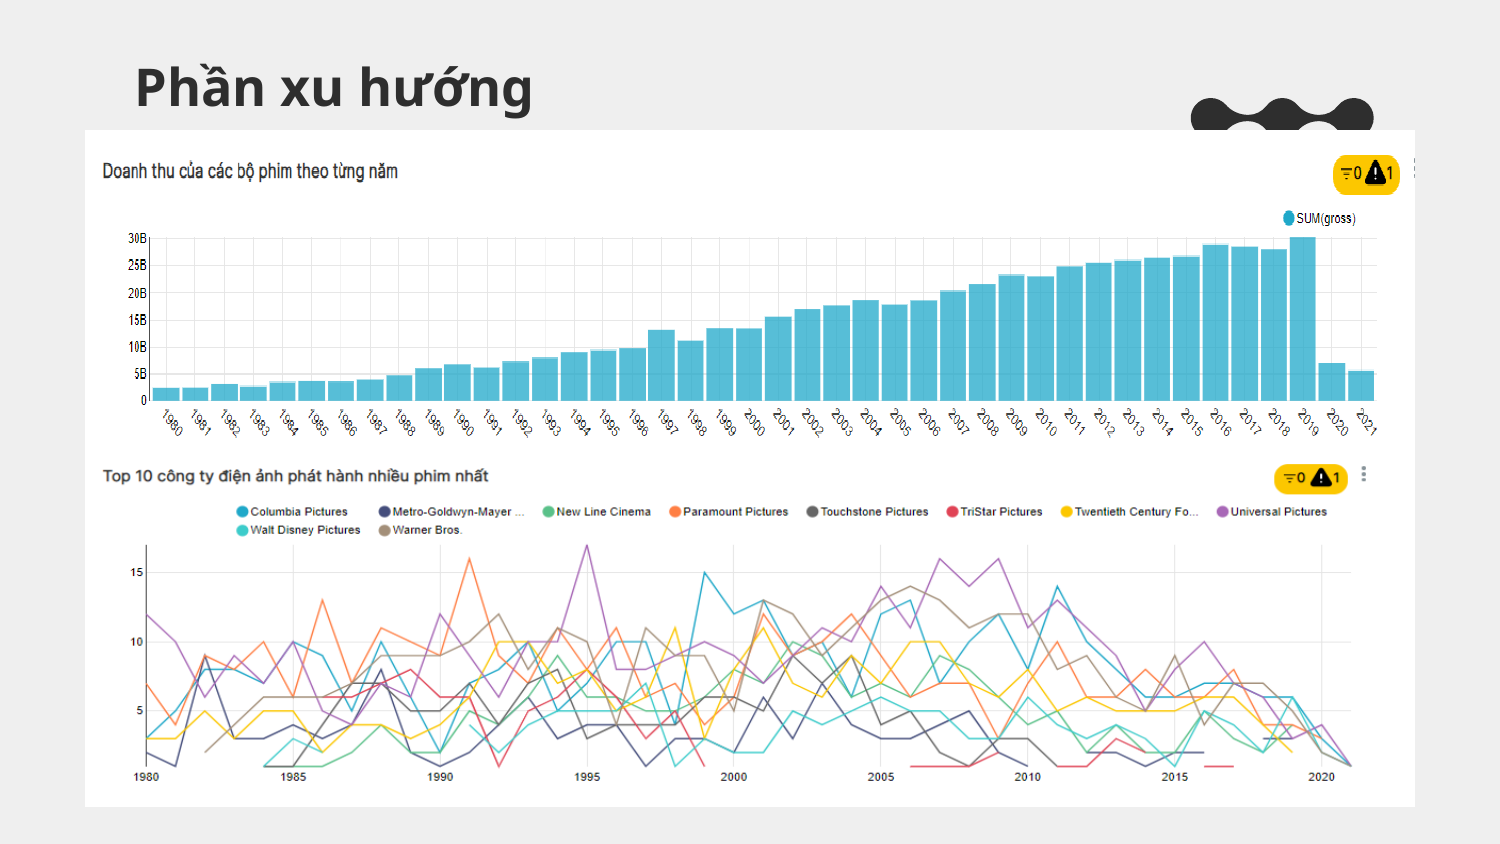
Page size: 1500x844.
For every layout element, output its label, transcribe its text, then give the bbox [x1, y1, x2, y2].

text_box Phần xu hướng [119, 53, 1124, 118]
picture [84, 130, 1415, 808]
